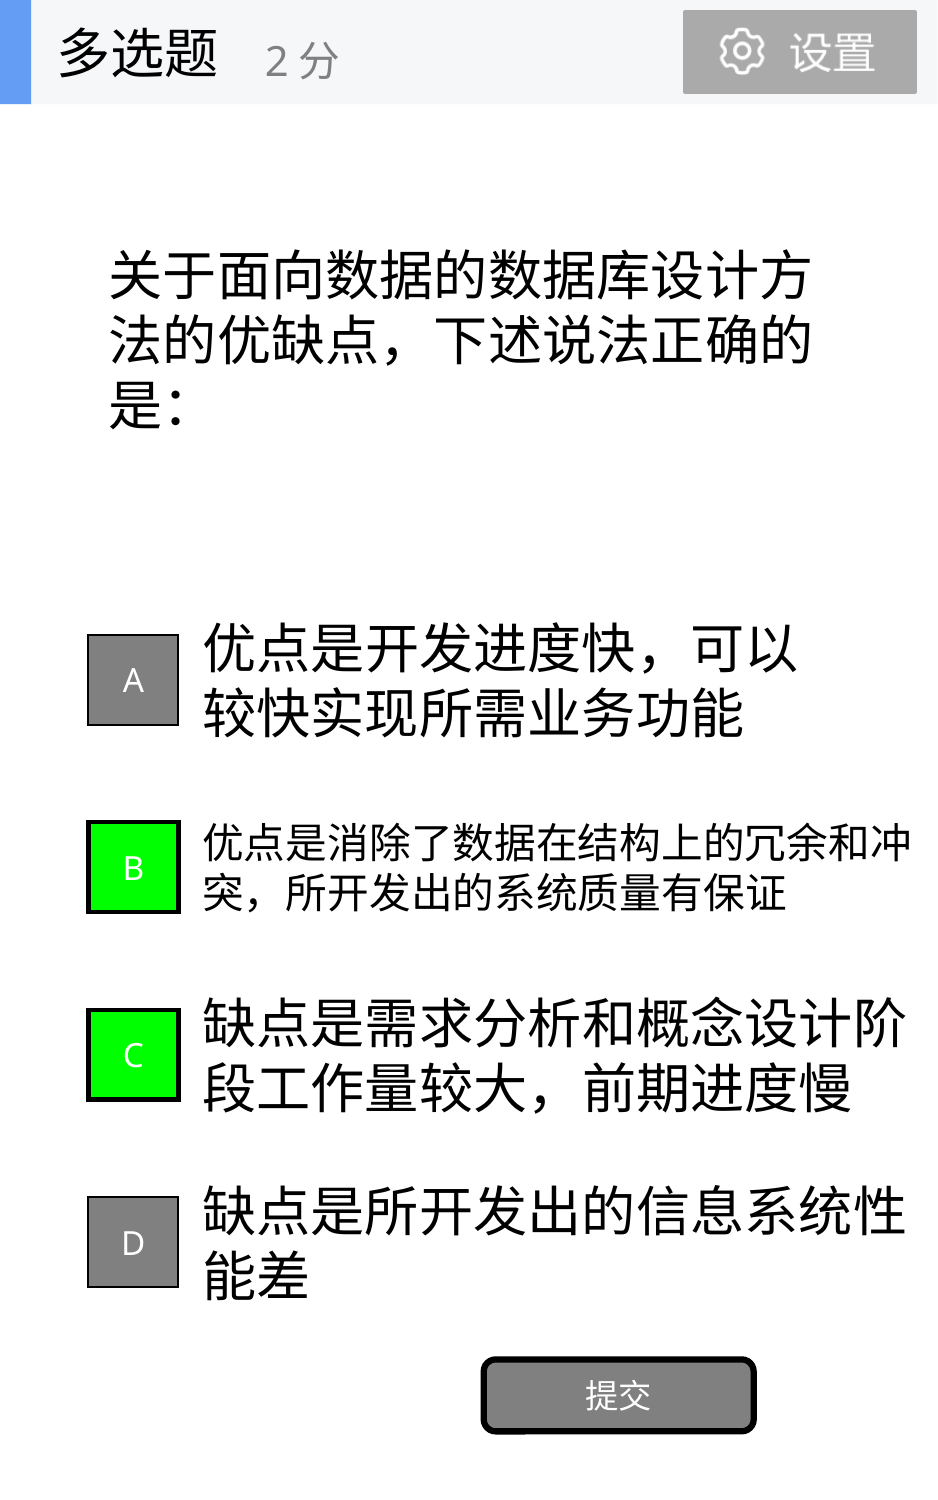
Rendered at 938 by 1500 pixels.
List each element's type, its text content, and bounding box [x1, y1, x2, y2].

text_box B [87, 821, 179, 913]
text_box 关于面向数据的数据库设计方法的优缺点，下述说法正确的是： [93, 105, 844, 573]
text_box C [87, 1009, 179, 1101]
text_box 提交 [482, 1358, 755, 1433]
text_box 缺点是需求分析和概念设计阶段工作量较大，前期进度慢 [187, 984, 938, 1125]
text_box D [87, 1196, 179, 1288]
text_box A [87, 634, 179, 726]
text_box 缺点是所开发出的信息系统性能差 [187, 1171, 930, 1313]
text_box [0, 0, 938, 105]
text_box 优点是消除了数据在结构上的冗余和冲突，所开发出的系统质量有保证 [187, 796, 930, 938]
text_box 优点是开发进度快，可以较快实现所需业务功能 [187, 609, 844, 750]
picture [683, 10, 917, 94]
